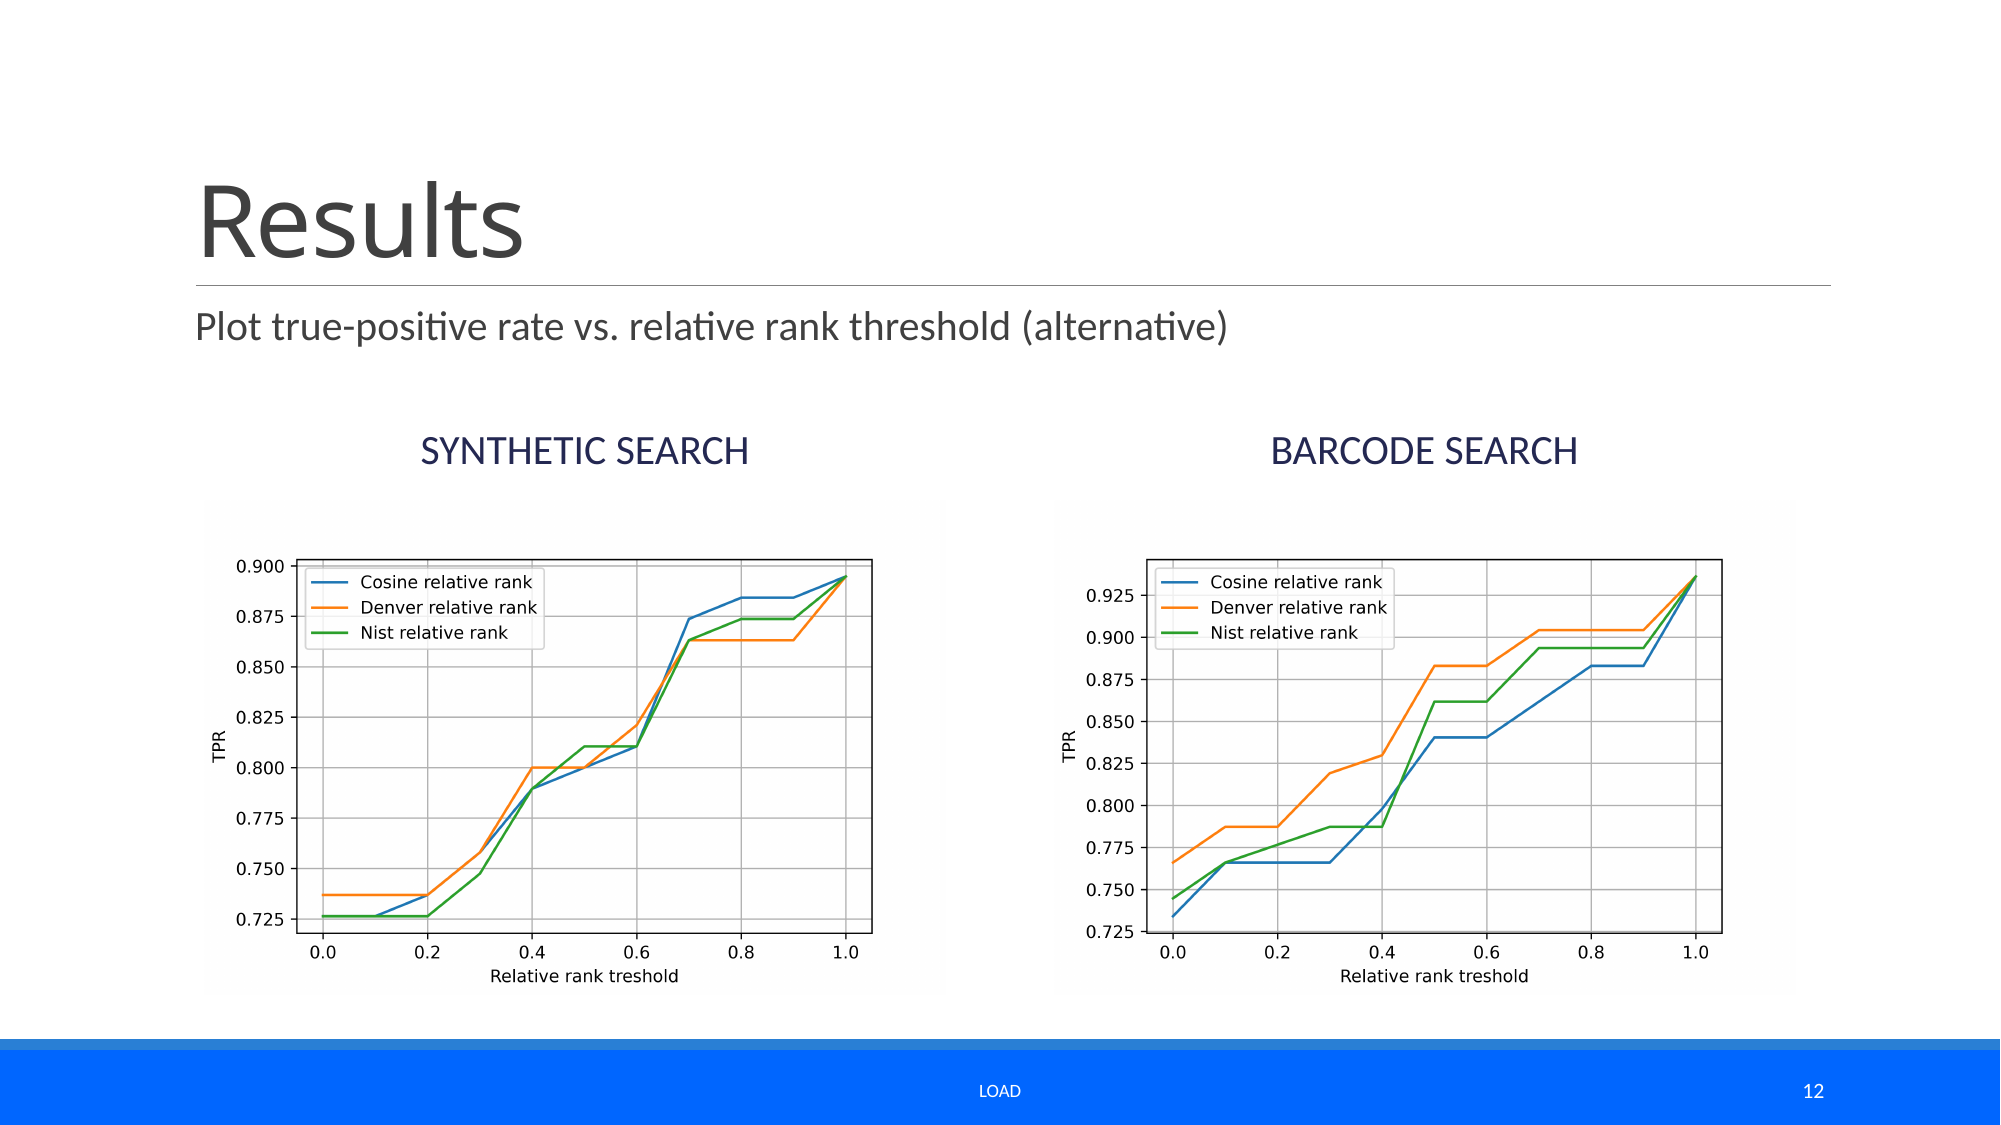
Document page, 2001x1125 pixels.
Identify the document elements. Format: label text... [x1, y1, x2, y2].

picture [204, 499, 947, 995]
list Synthetic search [180, 412, 991, 490]
picture [1053, 499, 1796, 995]
footer Load [604, 1059, 1396, 1120]
list Barcode search [1019, 412, 1830, 490]
title Results [180, 47, 1830, 285]
list Plot true-positive rate vs. relative rank threshold (alternative) [179, 296, 1830, 402]
slide_number 12 [1624, 1059, 1840, 1120]
